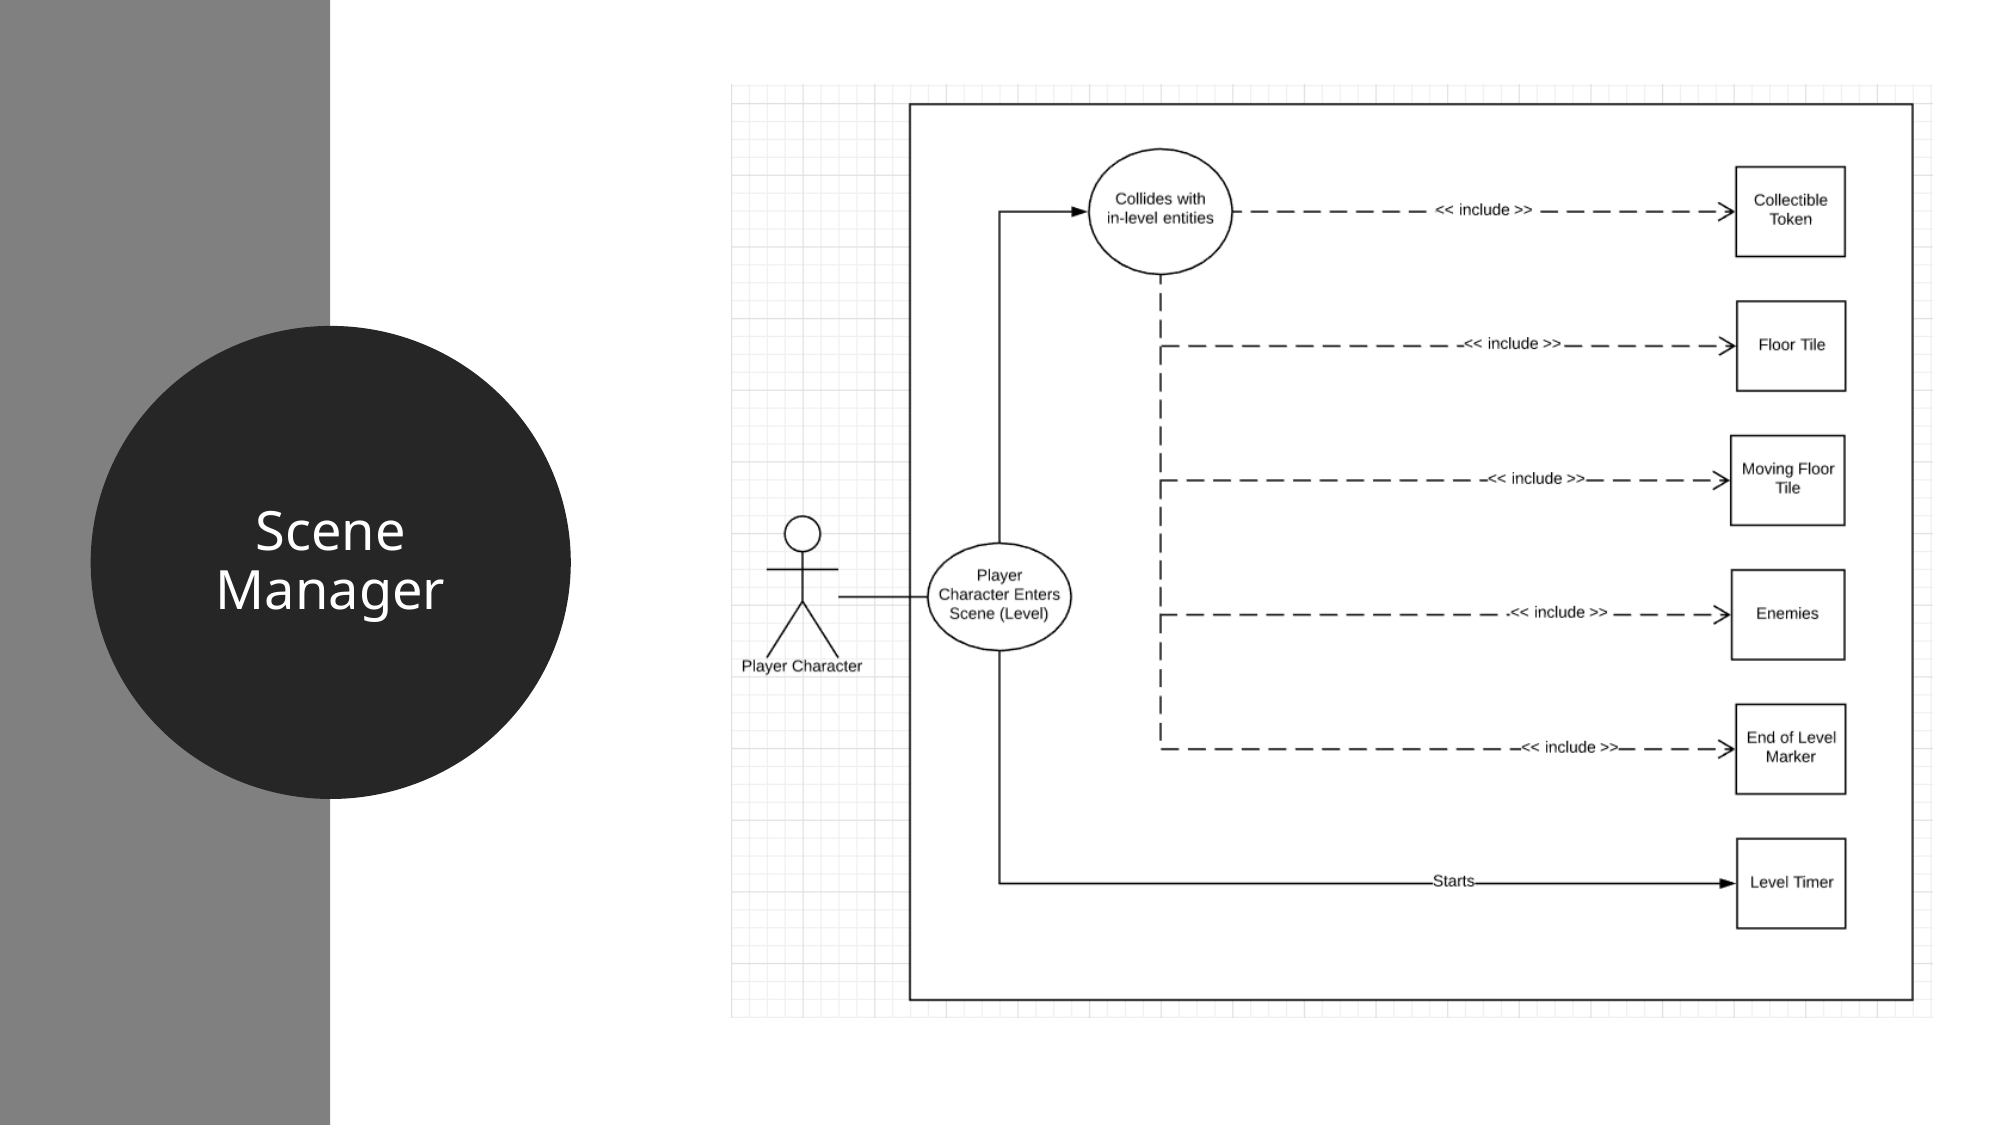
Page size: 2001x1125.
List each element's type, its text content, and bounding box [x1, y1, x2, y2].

picture [731, 84, 1933, 1018]
text_box [0, 0, 331, 1125]
text_box Scene Manager [105, 340, 557, 785]
